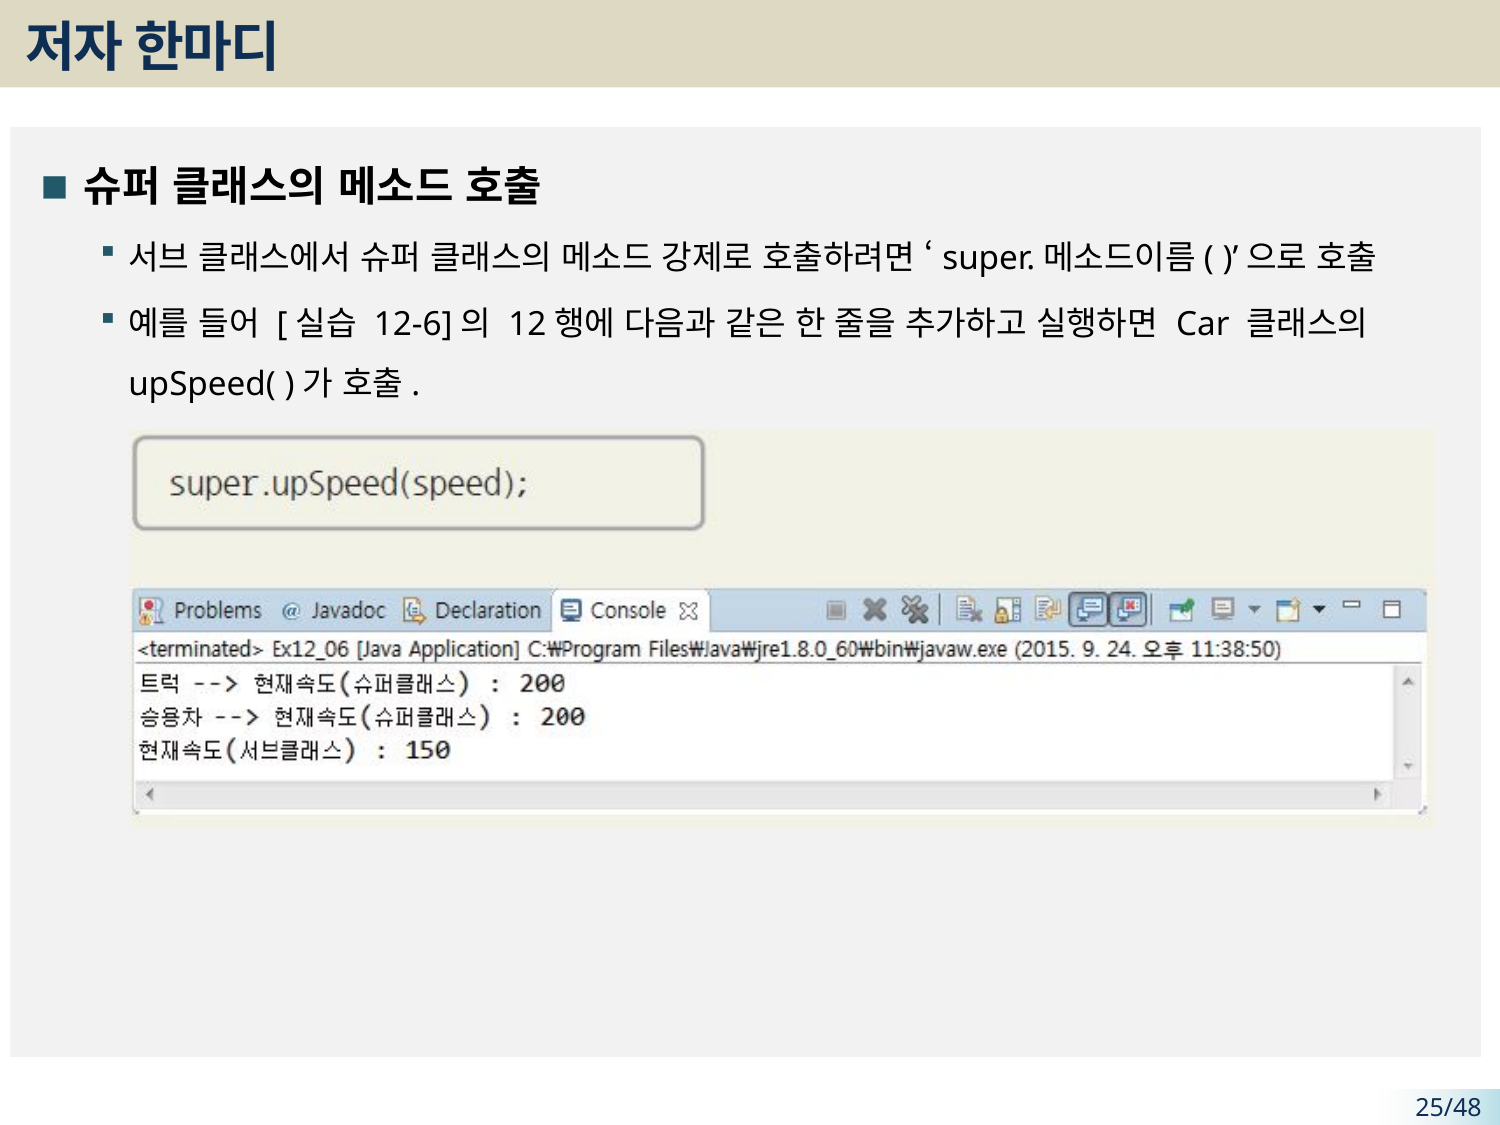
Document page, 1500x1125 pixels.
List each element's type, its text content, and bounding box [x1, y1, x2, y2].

title 저자 한마디 [10, 5, 1288, 84]
picture [129, 429, 1437, 829]
list 슈퍼 클래스의 메소드 호출 서브 클래스에서 슈퍼 클래스의 메소드 강제로 호출하려면 ‘super.메소드이름( )’으로 호출 예를 들어 [실습 12-6]의 12행에 다음과 같은 한 줄을 추가하고 실행하면 Car 클래스의 upSpeed( )가 호출. [10, 126, 1481, 1057]
